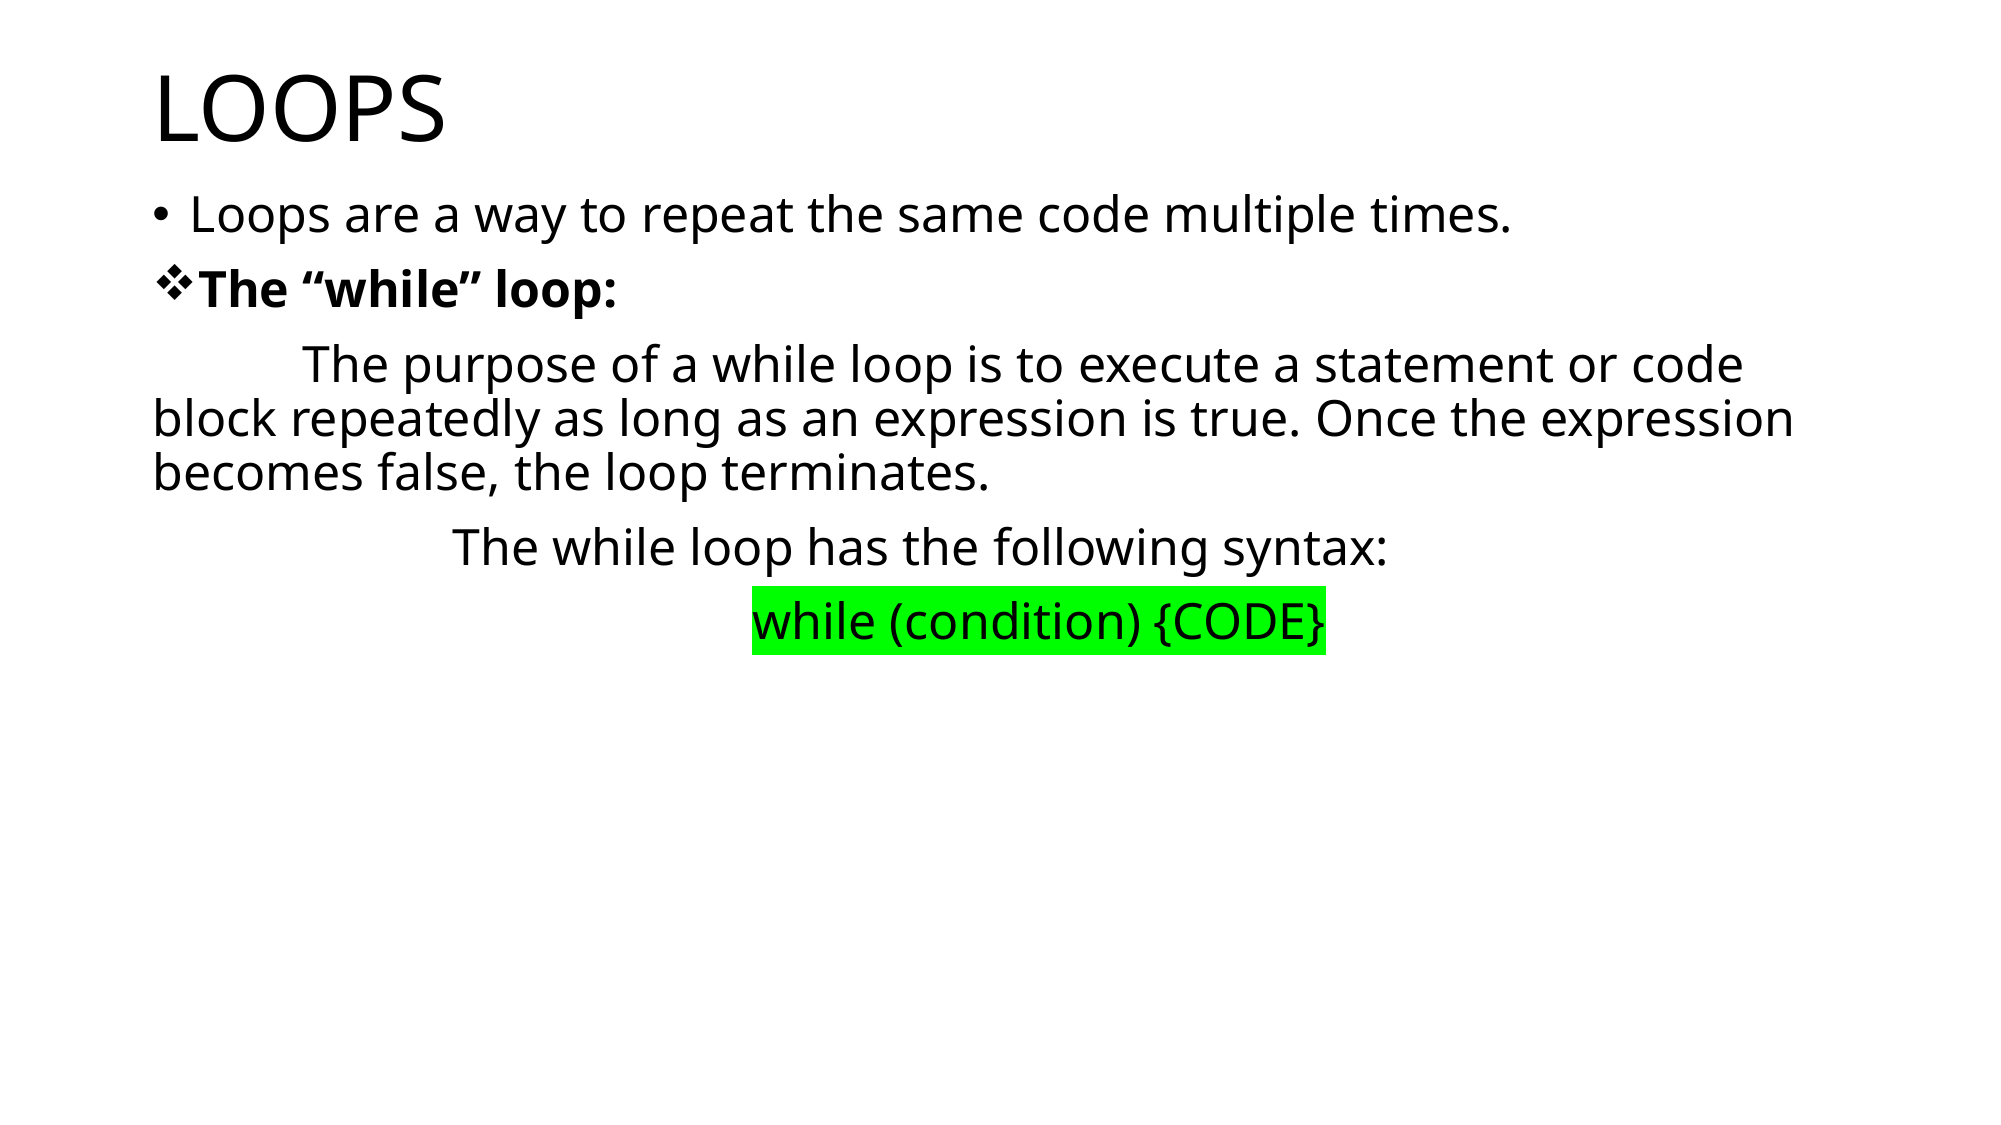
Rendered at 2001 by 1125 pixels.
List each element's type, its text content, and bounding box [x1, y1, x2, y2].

list Loops are a way to repeat the same code multiple times. The “while” loop: The purpose of a while loop is to execute a statement or code block repeatedly as long as an expression is true. Once the expression becomes false, the loop terminates. The while loop has the following syntax: while (condition) {CODE} [137, 182, 1863, 1014]
title LOOPS [137, 40, 1863, 182]
